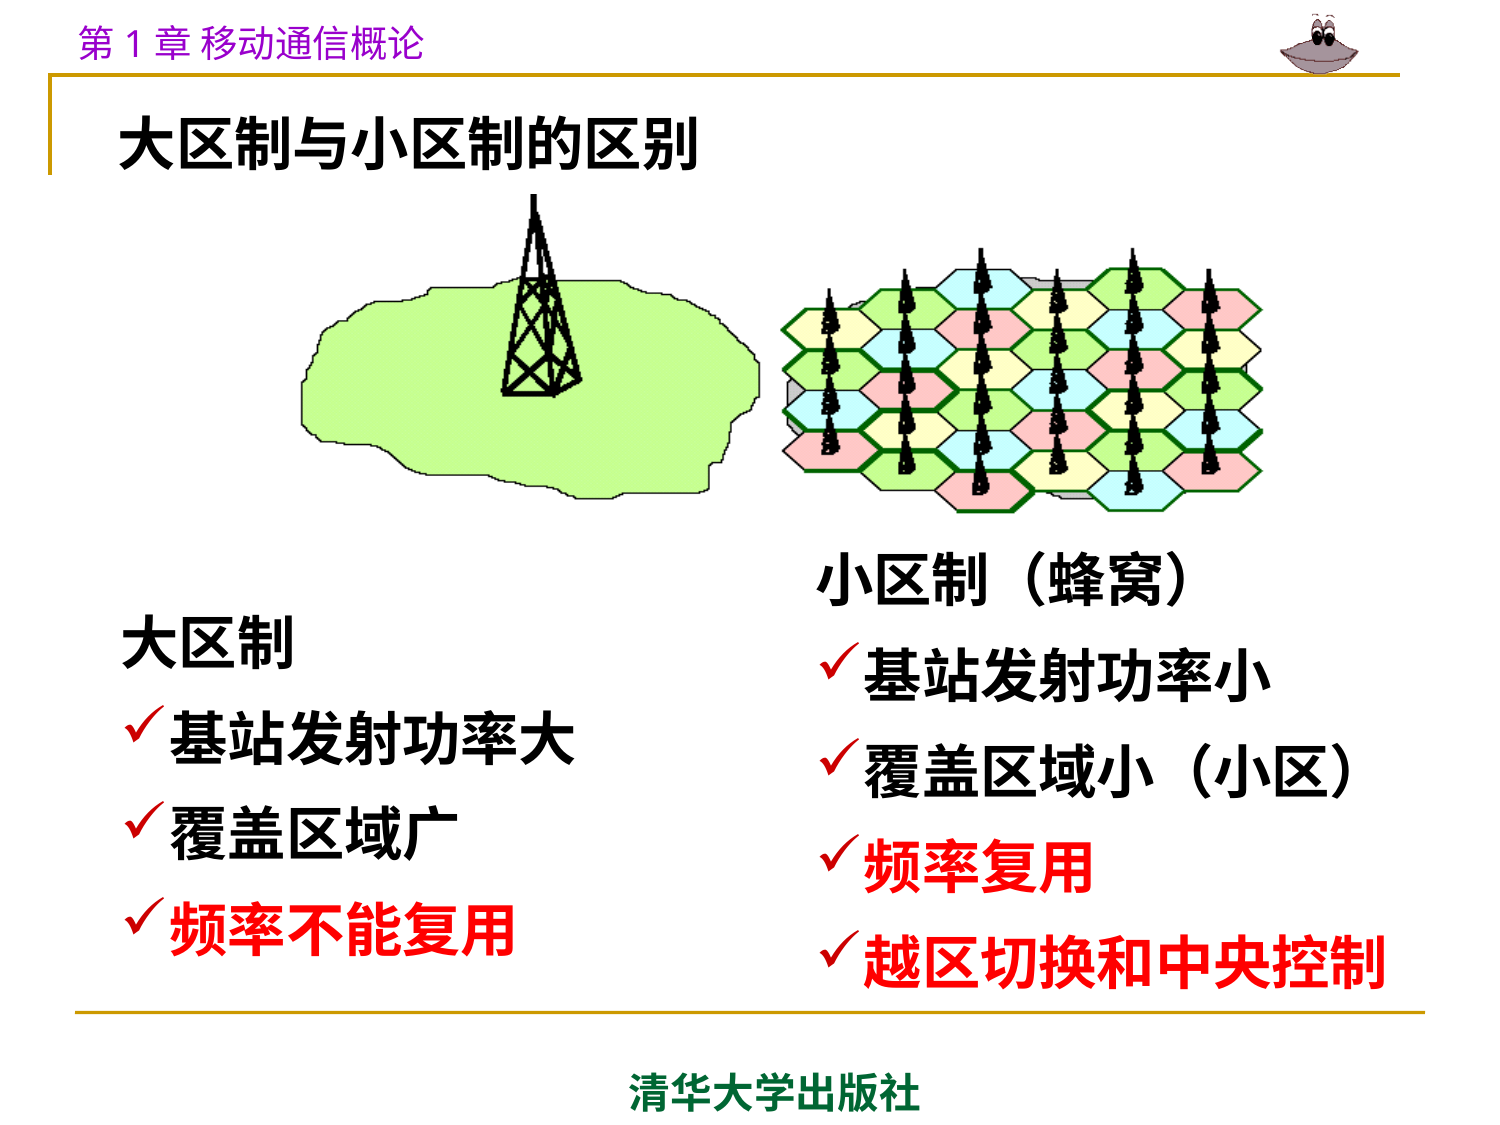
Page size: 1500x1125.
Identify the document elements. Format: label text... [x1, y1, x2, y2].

title 大区制与小区制的区别 [62, 99, 1059, 266]
picture [294, 194, 1268, 526]
text_box 小区制（蜂窝） 基站发射功率小 覆盖区域小（小区） 频率复用 越区切换和中央控制 [799, 521, 1470, 1023]
picture [1237, 0, 1363, 87]
text_box 大区制 基站发射功率大 覆盖区域广 频率不能复用 [105, 584, 645, 960]
